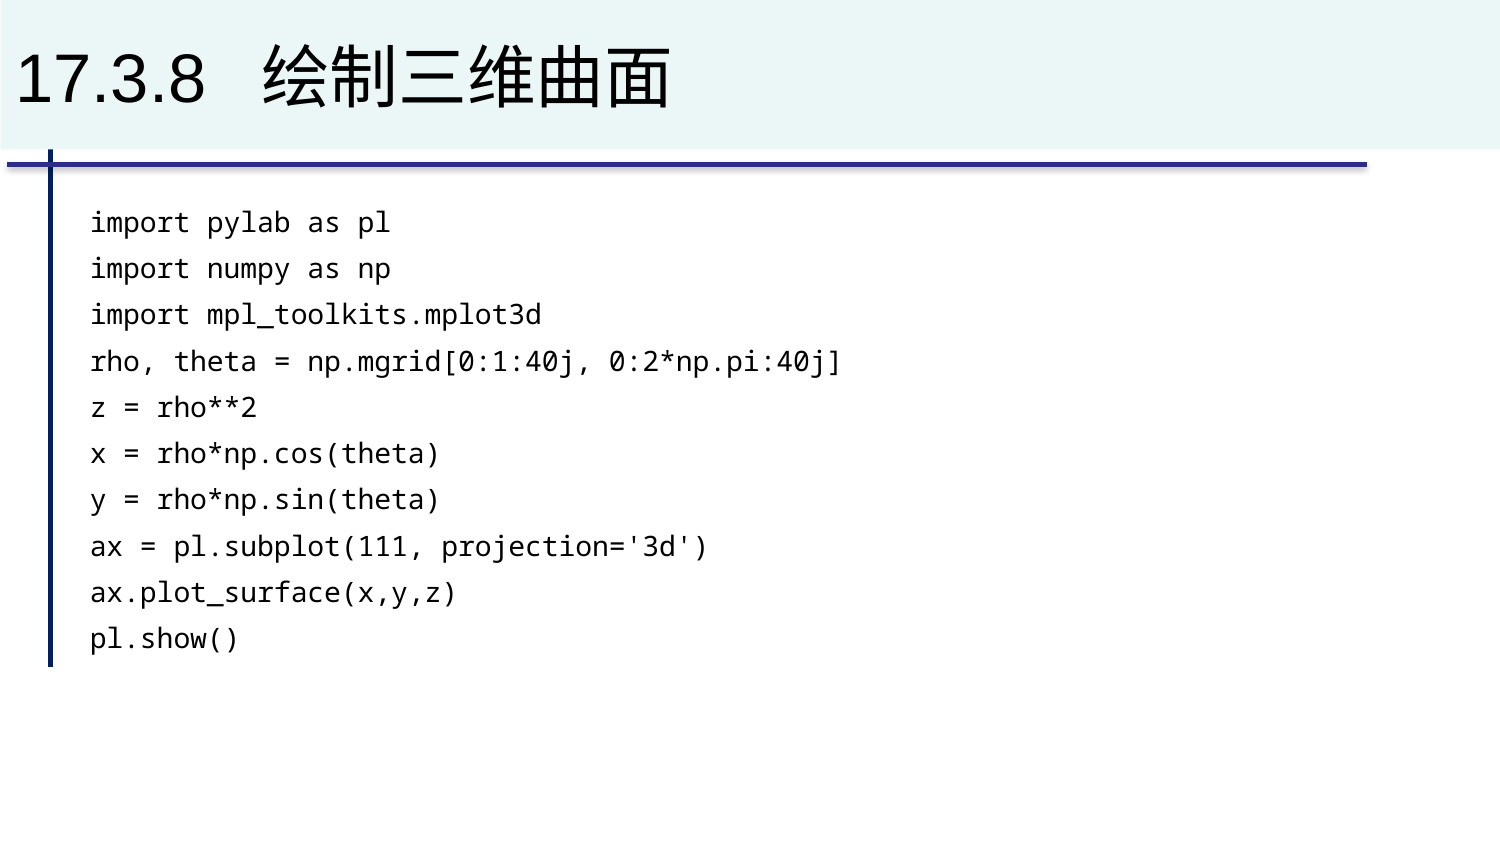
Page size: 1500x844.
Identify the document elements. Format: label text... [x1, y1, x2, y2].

title 17.3.8 绘制三维曲面 [0, 0, 1500, 150]
list import pylab as pl import numpy as np import mpl_toolkits.mplot3d rho, theta = np.mgrid[0:1:40j, 0:2*np.pi:40j] z = rho**2 x = rho*np.cos(theta) y = rho*np.sin(theta) ax = pl.subplot(111, projection='3d') ax.plot_surface(x,y,z) pl.show() [74, 196, 1426, 755]
